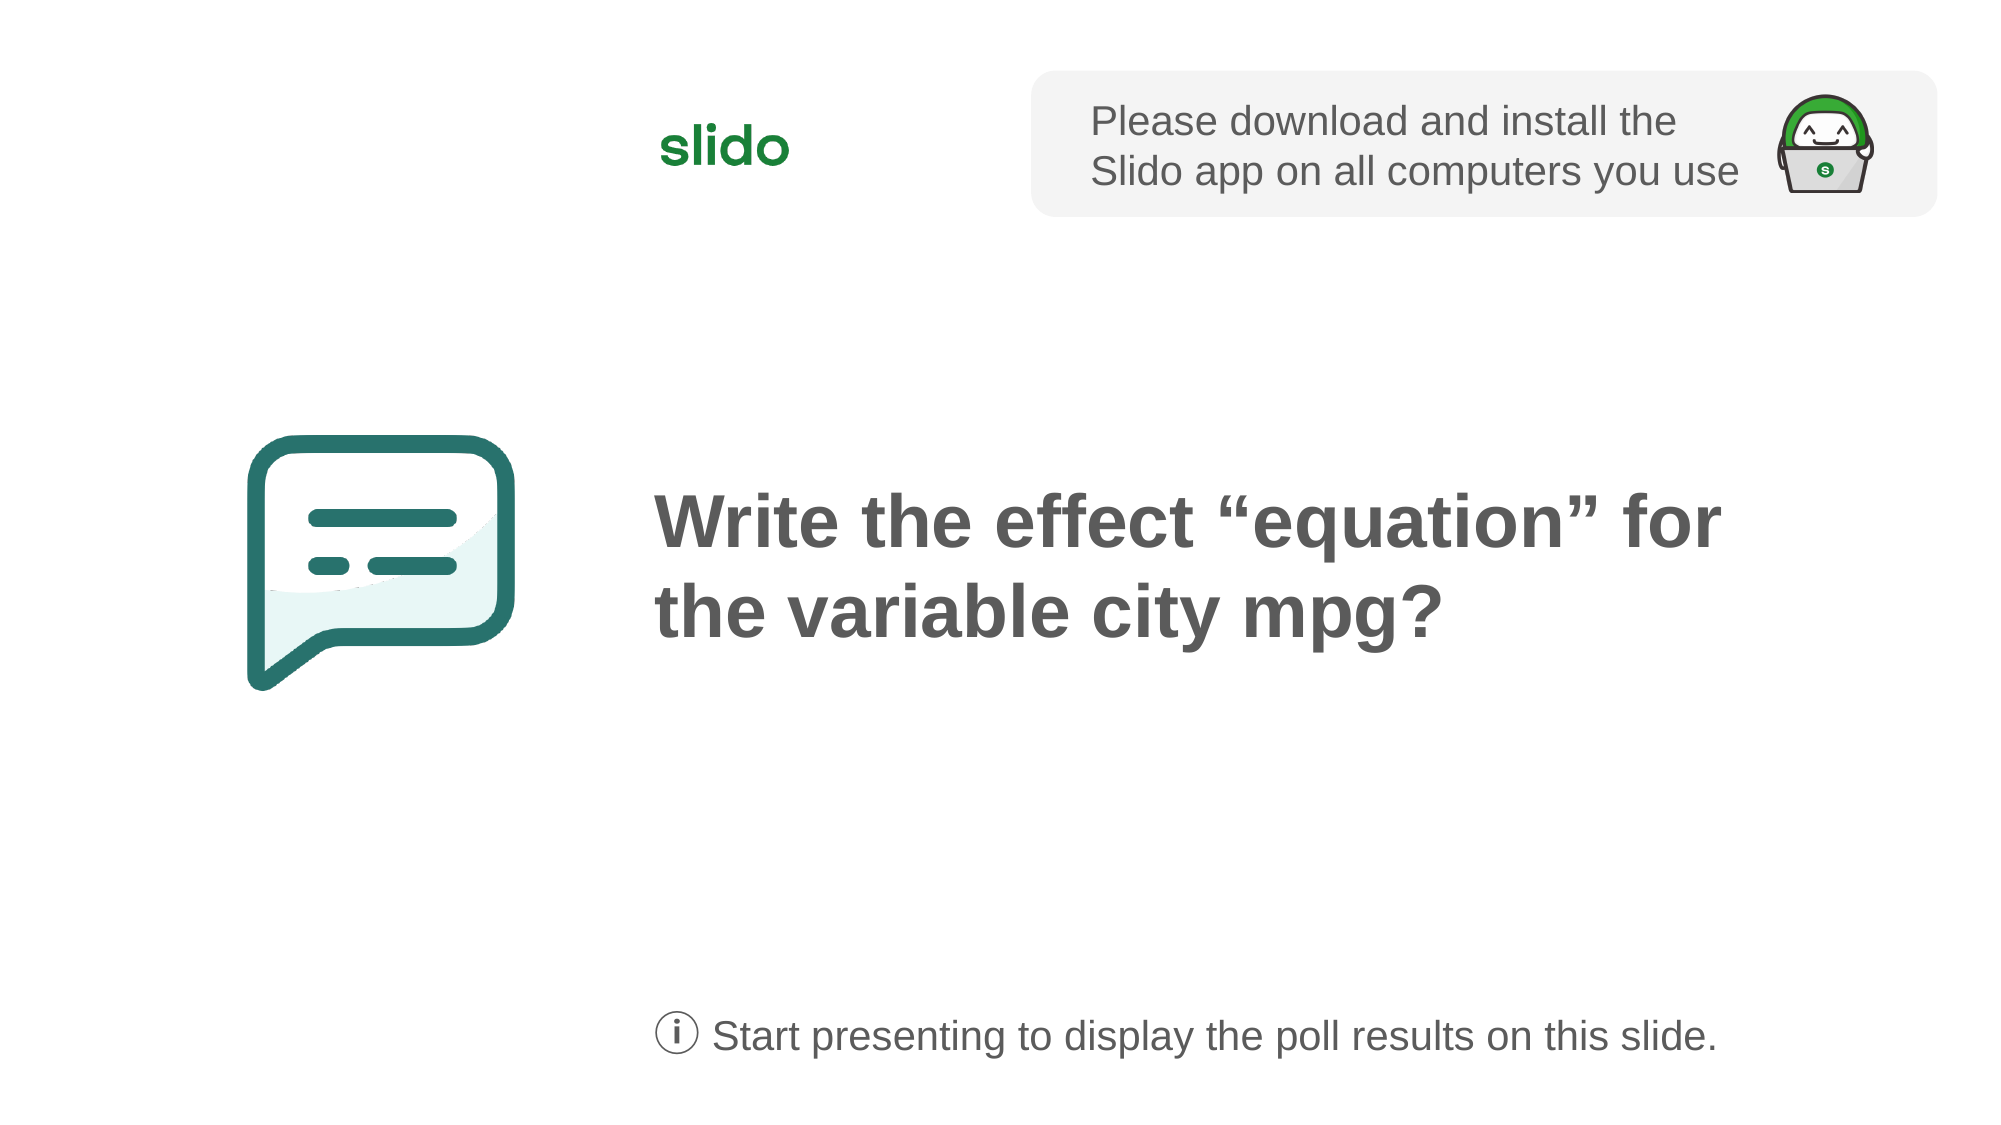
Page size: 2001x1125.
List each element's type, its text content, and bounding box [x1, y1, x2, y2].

text_box Please download and install the Slido app on all computers you use [1029, 68, 1940, 220]
picture [189, 372, 571, 753]
picture [639, 101, 811, 187]
text_box ⓘ Start presenting to display the poll results on this slide. [638, 987, 1842, 1077]
text_box Write the effect “equation” for the variable city mpg? [638, 420, 1842, 705]
picture [1775, 94, 1875, 193]
